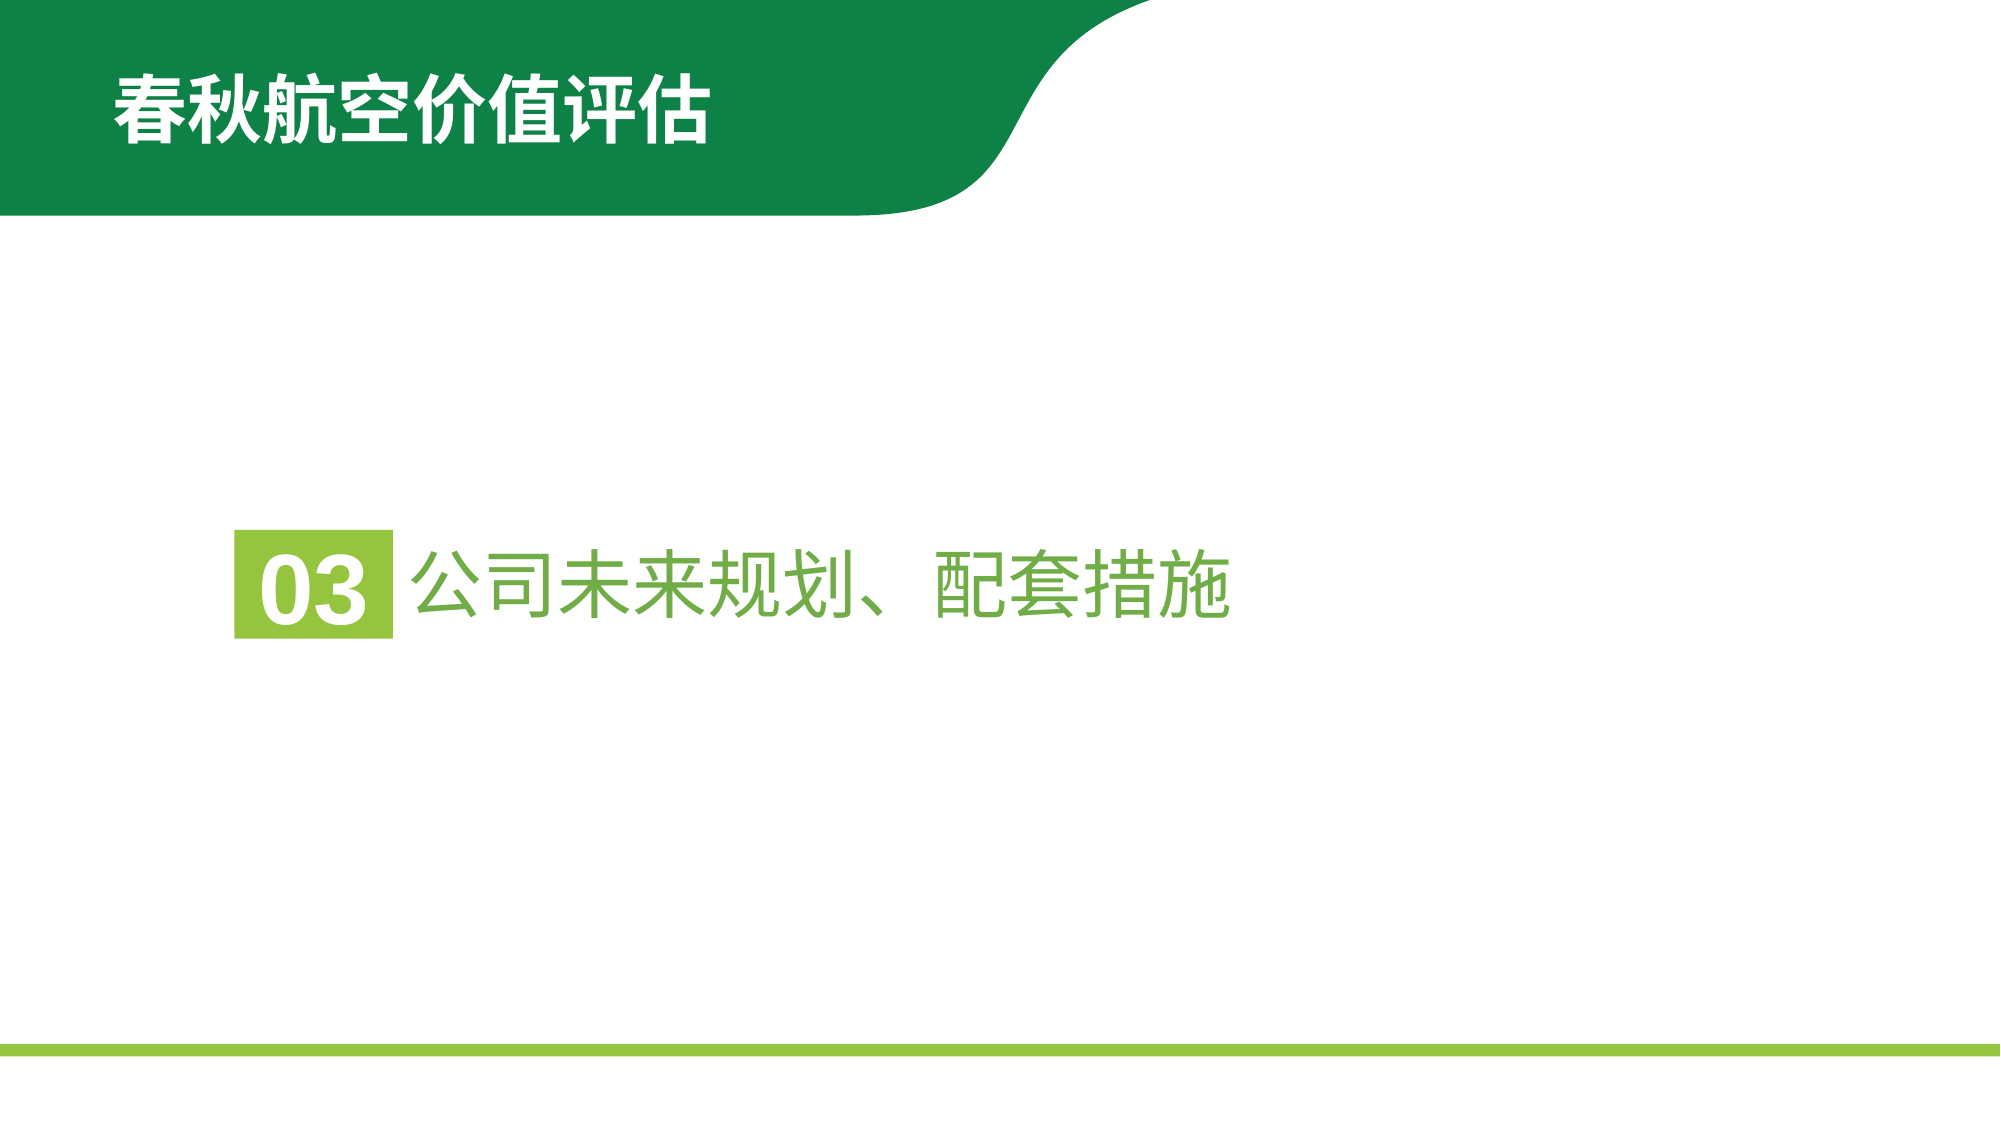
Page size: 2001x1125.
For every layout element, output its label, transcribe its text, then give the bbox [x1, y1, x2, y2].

text_box 公司未来规划、配套措施 [394, 529, 1248, 635]
text_box 03 [233, 529, 394, 640]
text_box 春秋航空价值评估 [97, 54, 728, 160]
text_box [0, 0, 1151, 217]
text_box [0, 1043, 2000, 1057]
